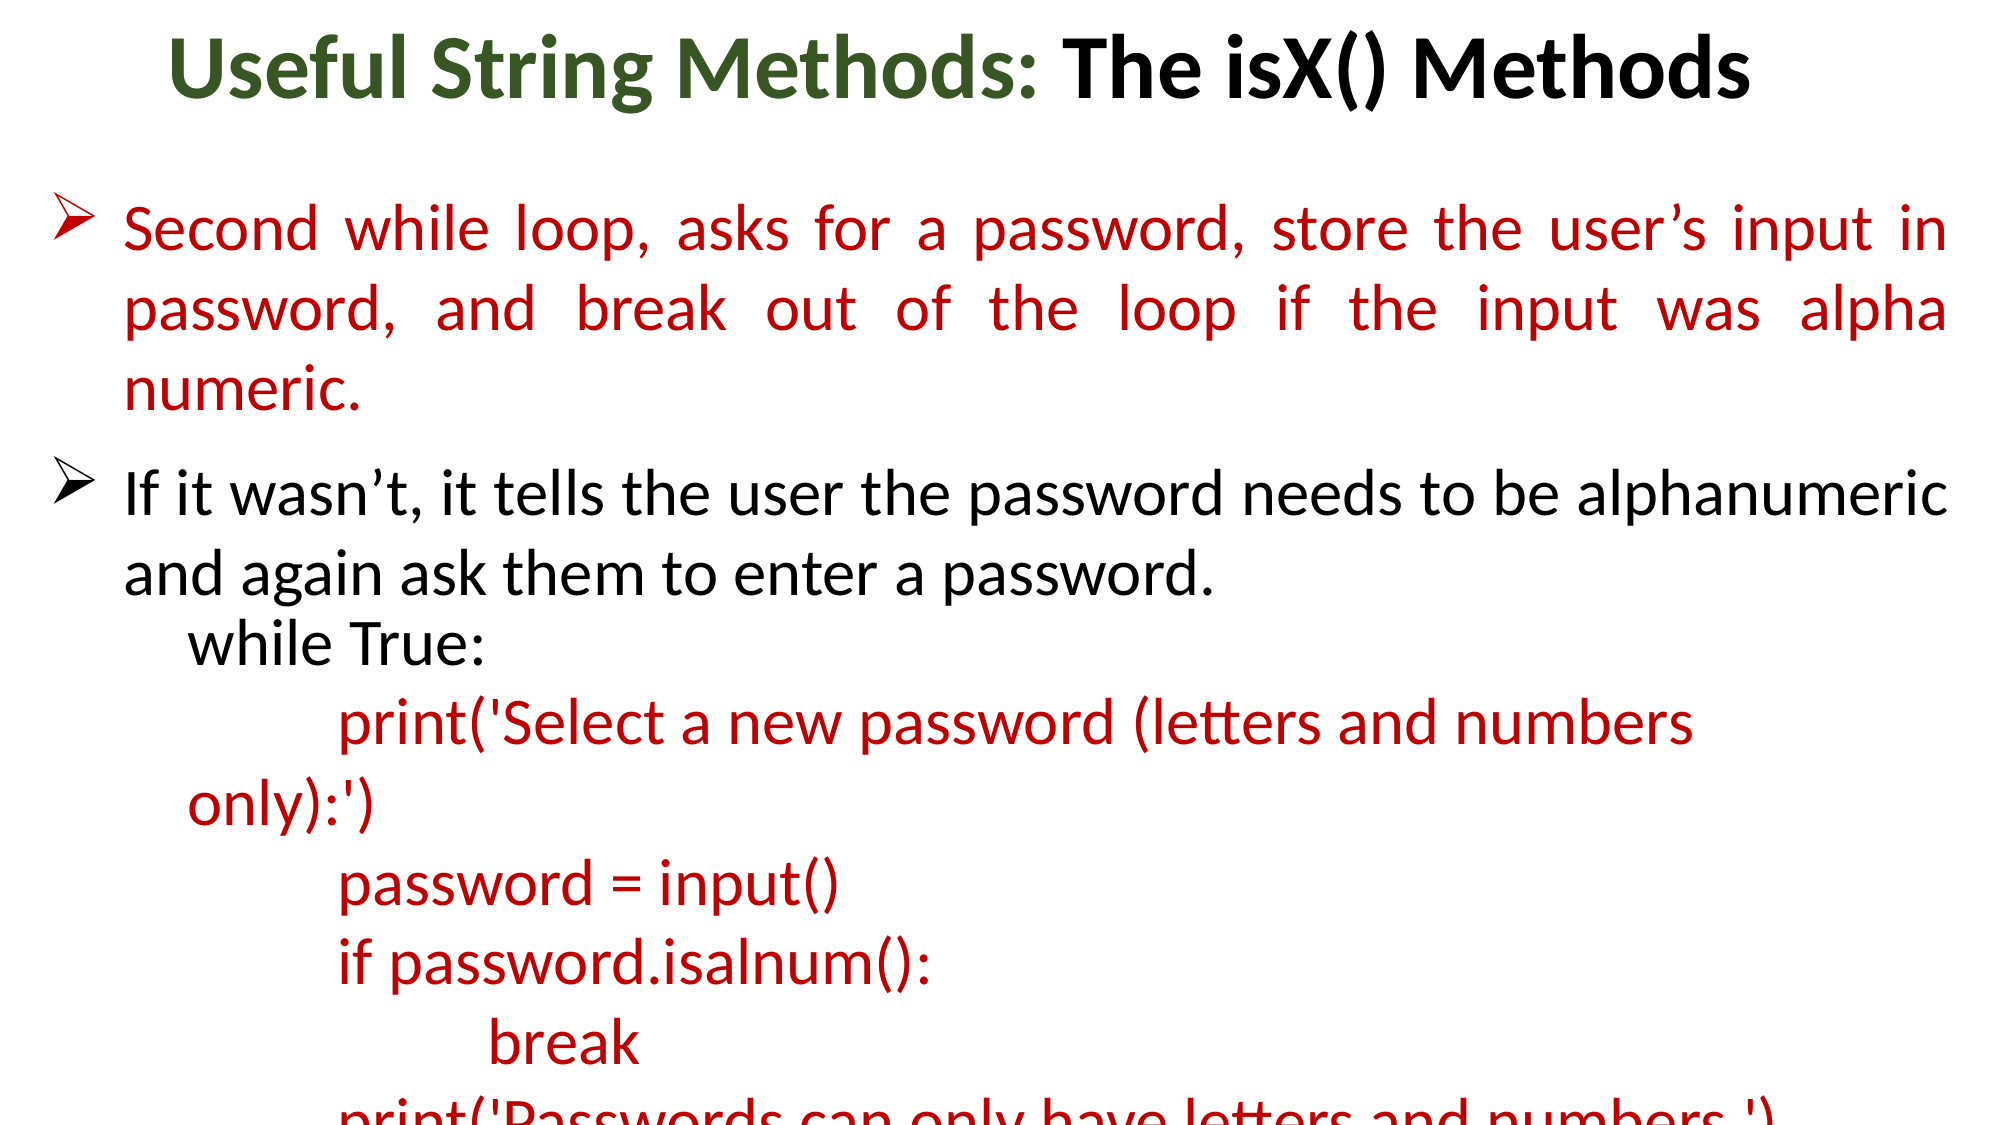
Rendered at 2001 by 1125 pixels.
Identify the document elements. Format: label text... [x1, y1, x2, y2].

text_box while True: print('Select a new password (letters and numbers only):') password = input() if password.isalnum(): break print('Passwords can only have letters and numbers.') [172, 590, 1859, 1125]
text_box Second while loop, asks for a password, store the user’s input in password, and break out of the loop if the input was alpha numeric. If it wasn’t, it tells the user the password needs to be alphanumeric and again ask them to enter a password. [33, 176, 1965, 617]
text_box Useful String Methods: The isX() Methods [135, 0, 1786, 125]
